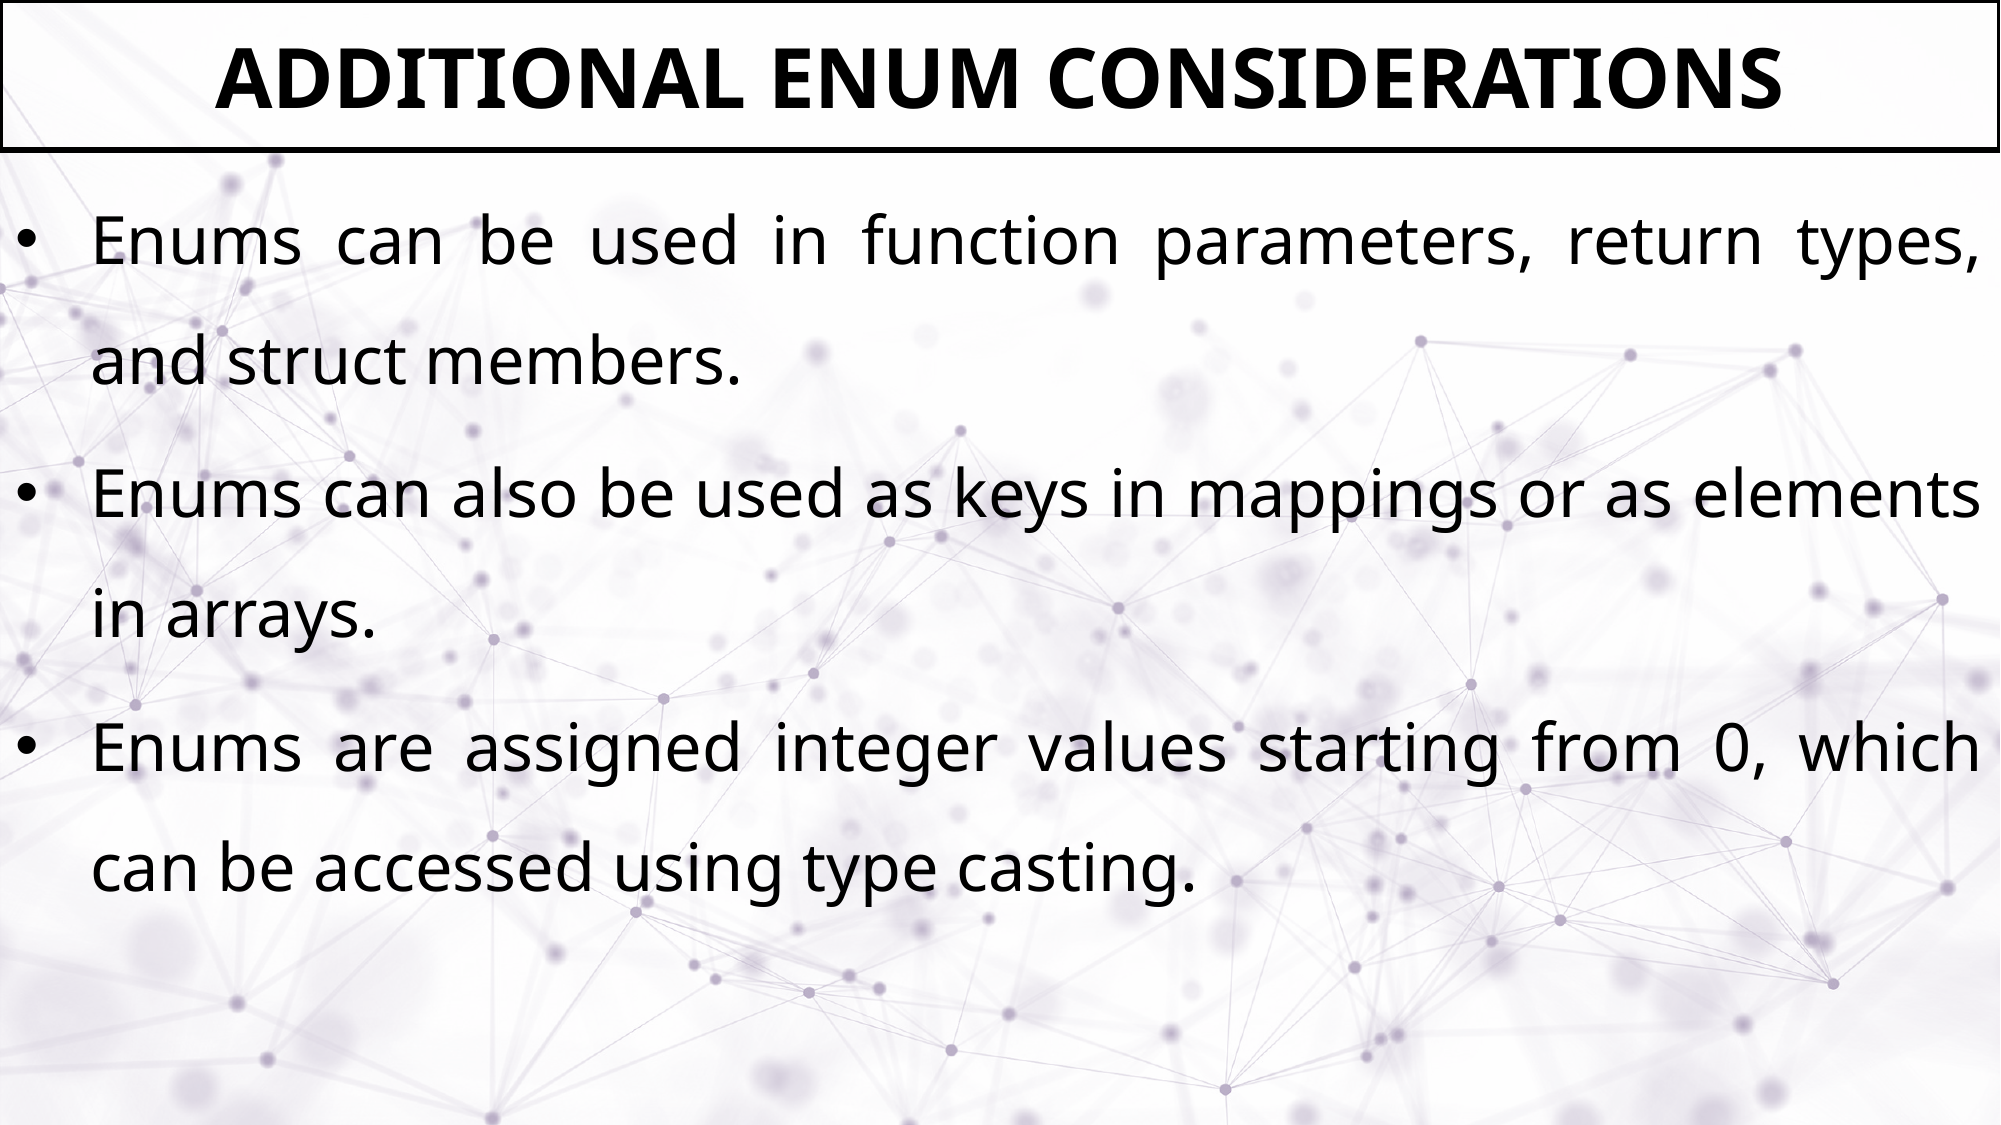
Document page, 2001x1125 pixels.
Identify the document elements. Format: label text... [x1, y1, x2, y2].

title ADDITIONAL ENUM CONSIDERATIONS [0, 0, 2000, 150]
list Enums can be used in function parameters, return types, and struct members. Enums can also be used as keys in mappings or as elements in arrays. Enums are assigned integer values starting from 0, which can be accessed using type casting. [0, 150, 2000, 1125]
